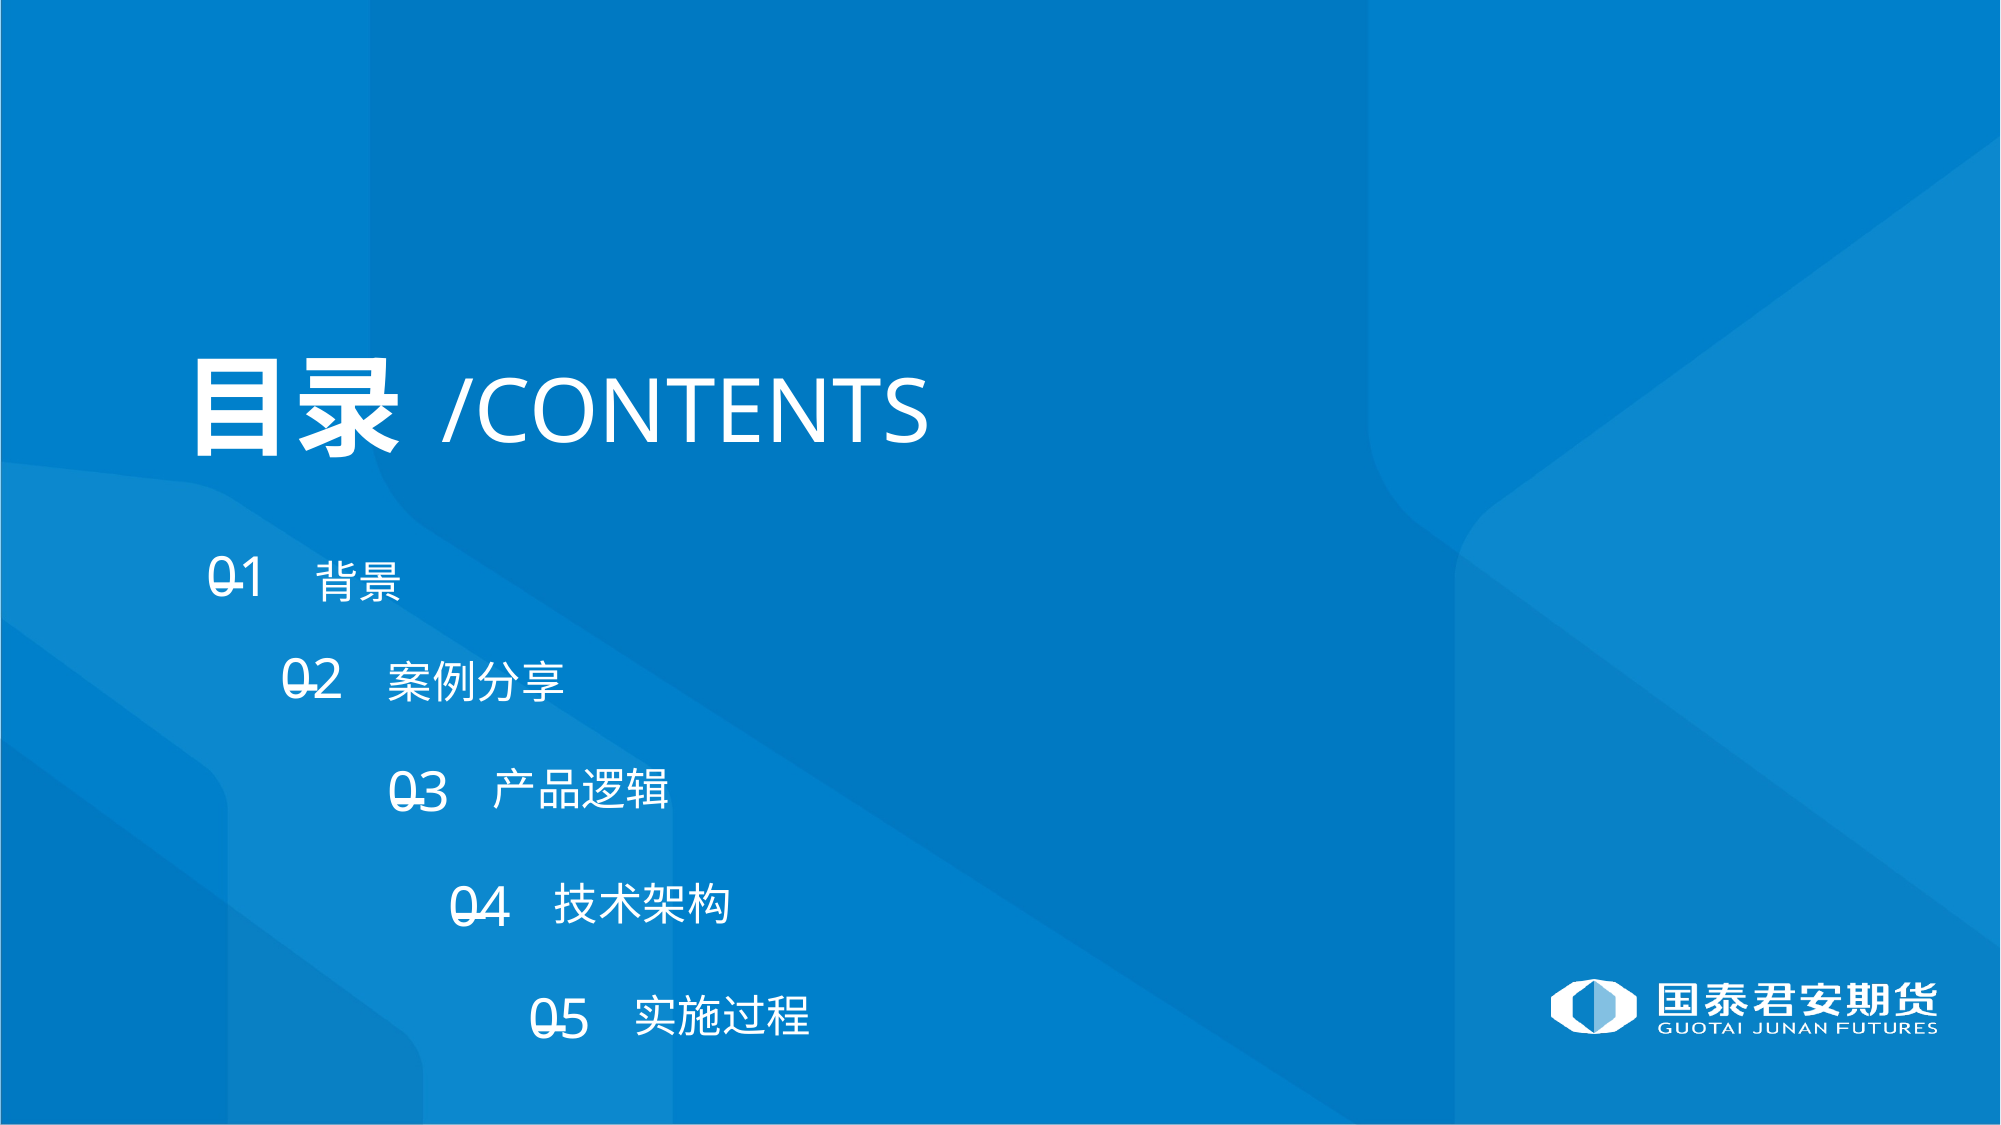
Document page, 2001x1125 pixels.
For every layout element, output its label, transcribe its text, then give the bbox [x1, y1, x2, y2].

text_box 02 [265, 615, 359, 717]
text_box 01 [191, 513, 285, 615]
text_box 05 [513, 956, 607, 1058]
text_box [211, 582, 244, 589]
text_box 04 [433, 843, 527, 945]
text_box 目录 [167, 288, 488, 477]
text_box 03 [372, 729, 466, 831]
text_box [393, 798, 425, 805]
text_box 产品逻辑 [477, 738, 1045, 822]
picture [0, 0, 2001, 1125]
text_box 背景 [299, 530, 866, 615]
text_box 技术架构 [538, 852, 1106, 937]
text_box [286, 684, 318, 691]
text_box 实施过程 [618, 965, 1186, 1050]
text_box /CONTENTS [427, 313, 947, 468]
text_box 案例分享 [372, 630, 940, 715]
